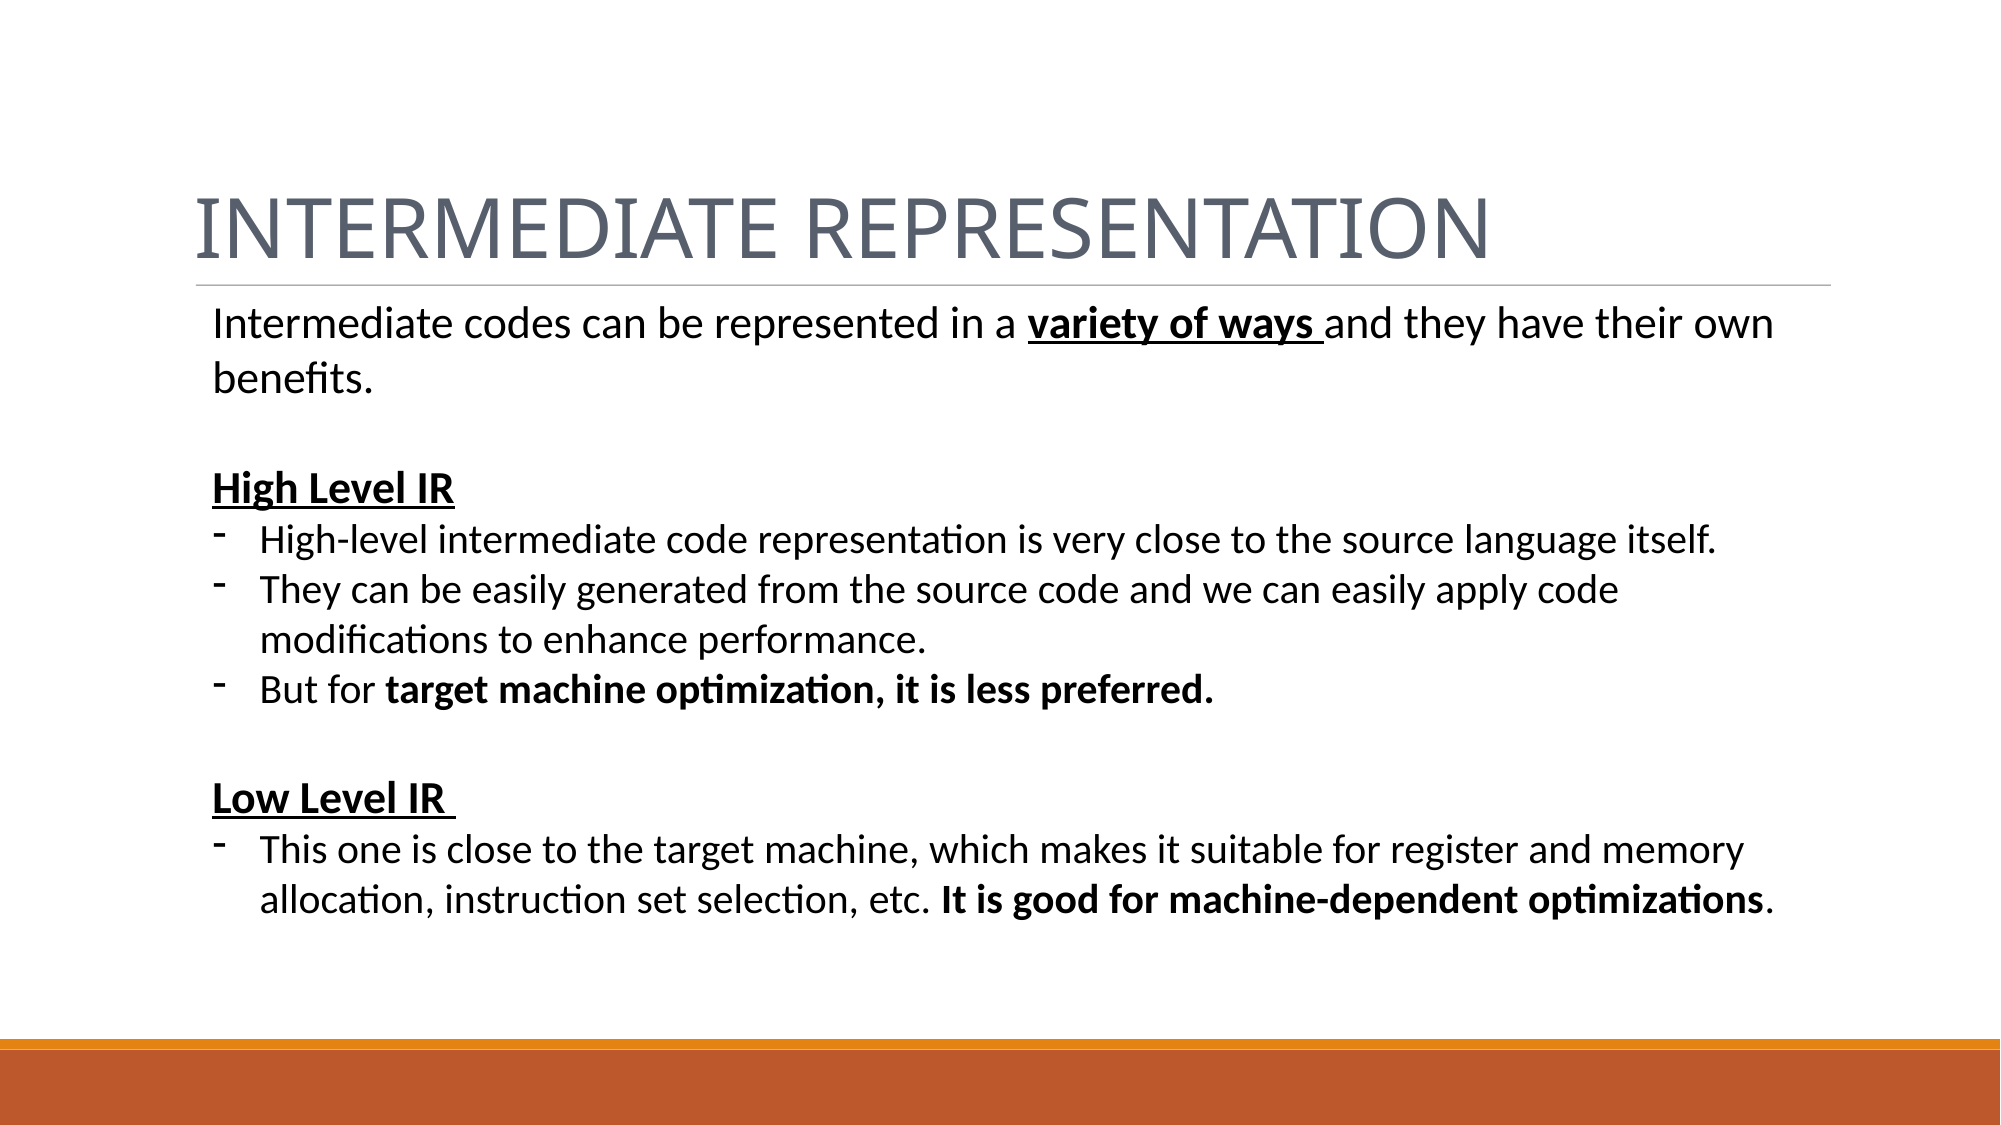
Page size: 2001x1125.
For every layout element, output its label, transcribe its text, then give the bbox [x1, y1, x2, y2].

text_box Intermediate codes can be represented in a variety of ways and they have their own benefits. High Level IR High-level intermediate code representation is very close to the source language itself. They can be easily generated from the source code and we can easily apply code modifications to enhance performance. But for target machine optimization, it is less preferred. Low Level IR This one is close to the target machine, which makes it suitable for register and memory allocation, instruction set selection, etc. It is good for machine-dependent optimizations. [197, 285, 1866, 980]
text_box Intermediate Representation [180, 47, 1830, 285]
